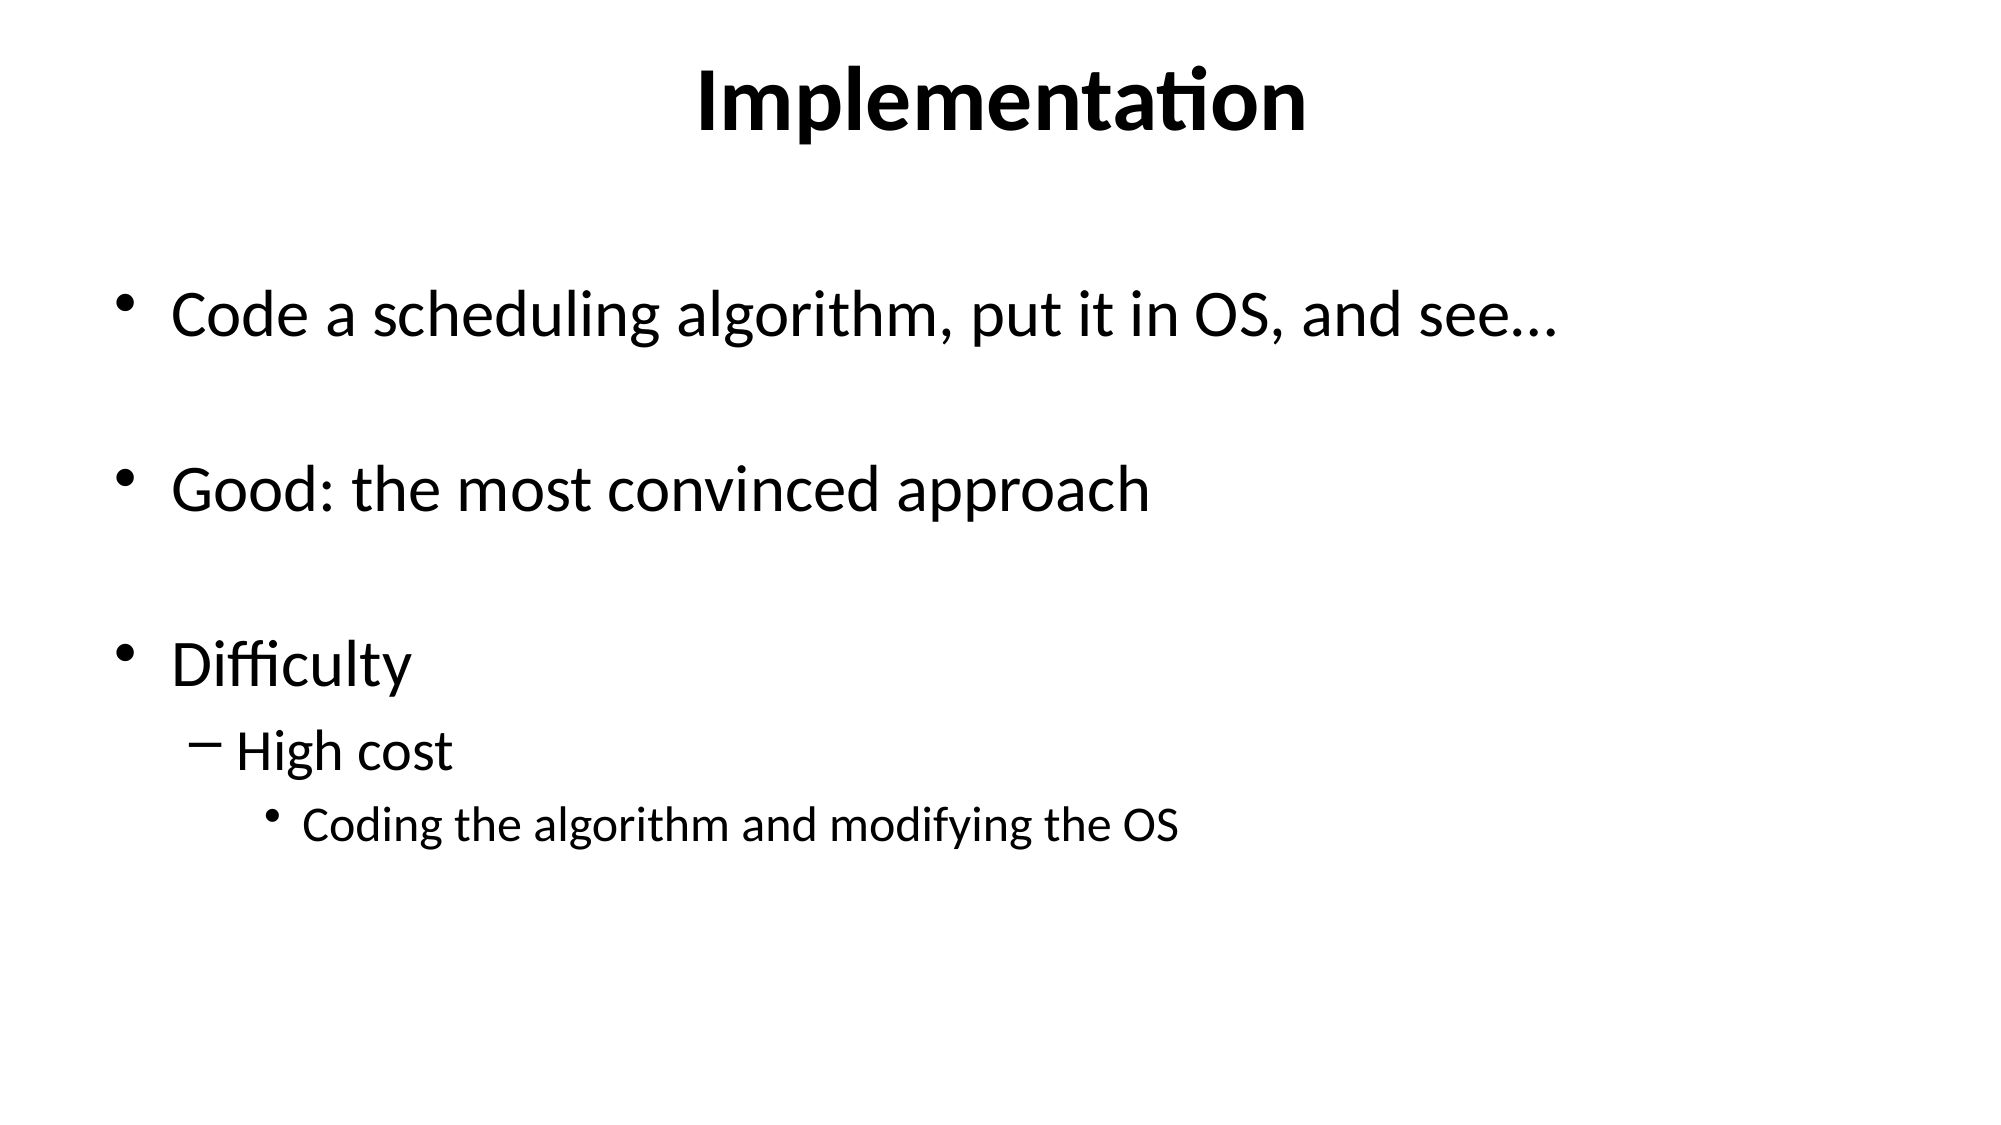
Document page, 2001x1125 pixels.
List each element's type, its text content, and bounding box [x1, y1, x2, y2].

title Implementation [102, 0, 1903, 188]
list Code a scheduling algorithm, put it in OS, and see… Good: the most convinced approach Difficulty High cost Coding the algorithm and modifying the OS [99, 262, 1901, 1006]
